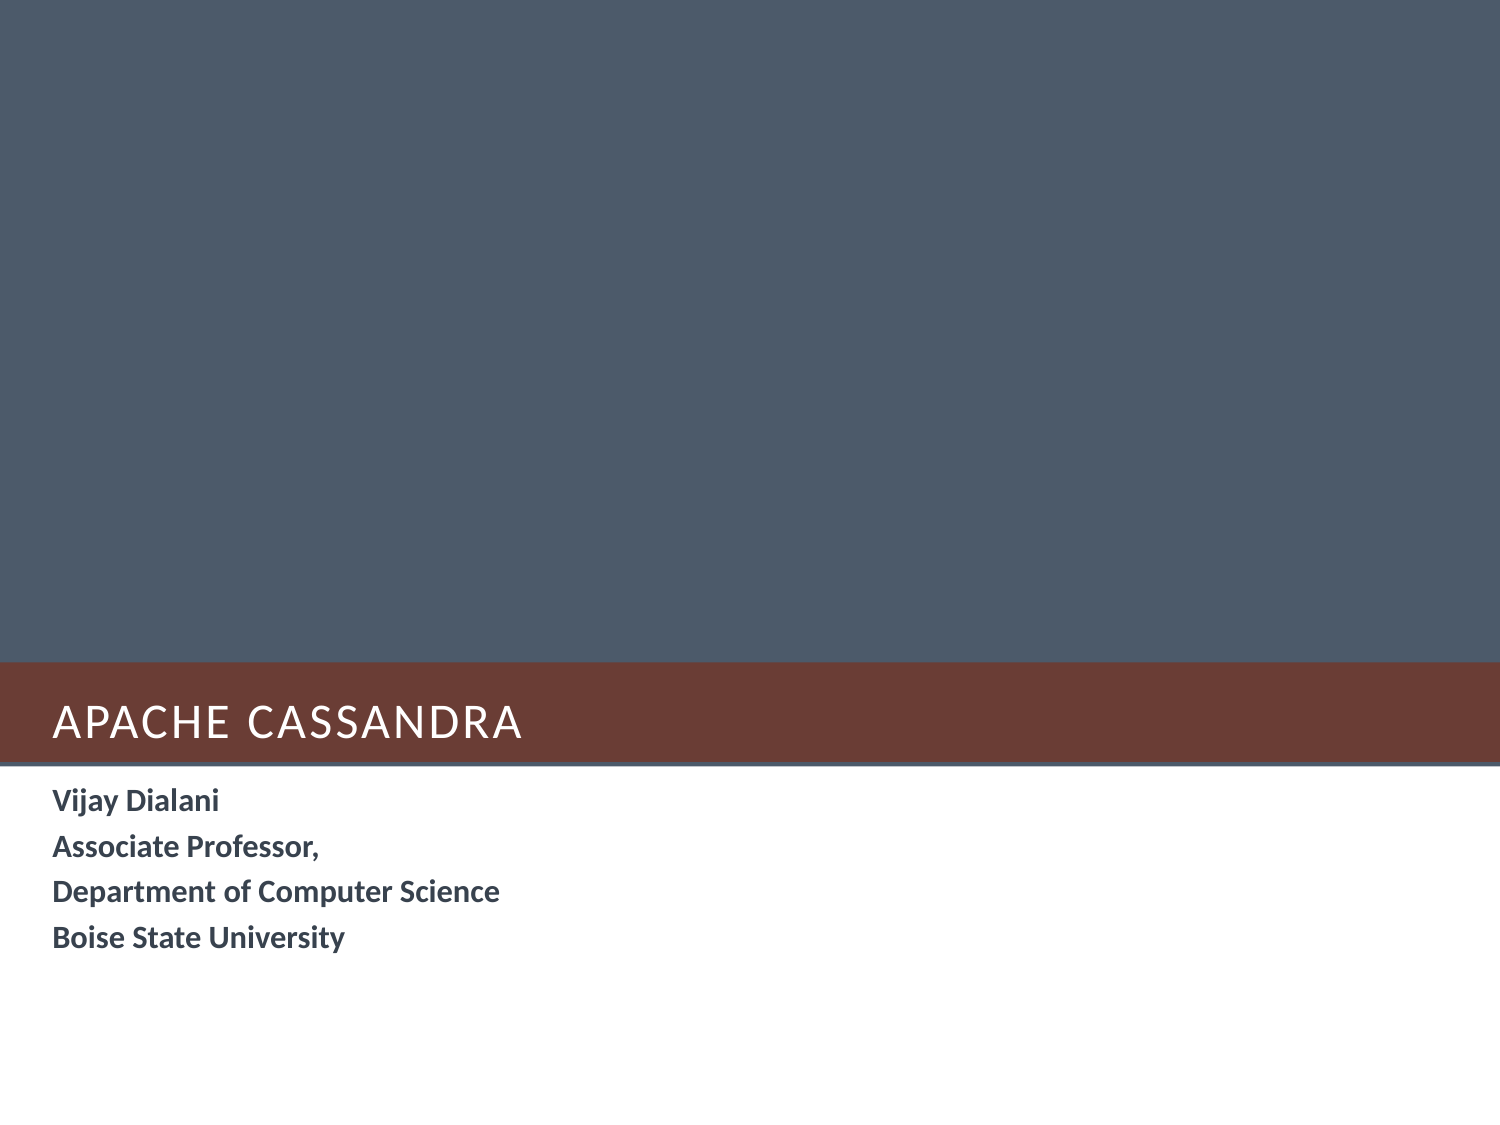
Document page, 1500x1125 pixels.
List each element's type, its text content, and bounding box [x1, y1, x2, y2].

subtitle Vijay Dialani Associate Professor, Department of Computer Science Boise State University [37, 772, 1175, 963]
title Apache Cassandra [37, 675, 1225, 763]
